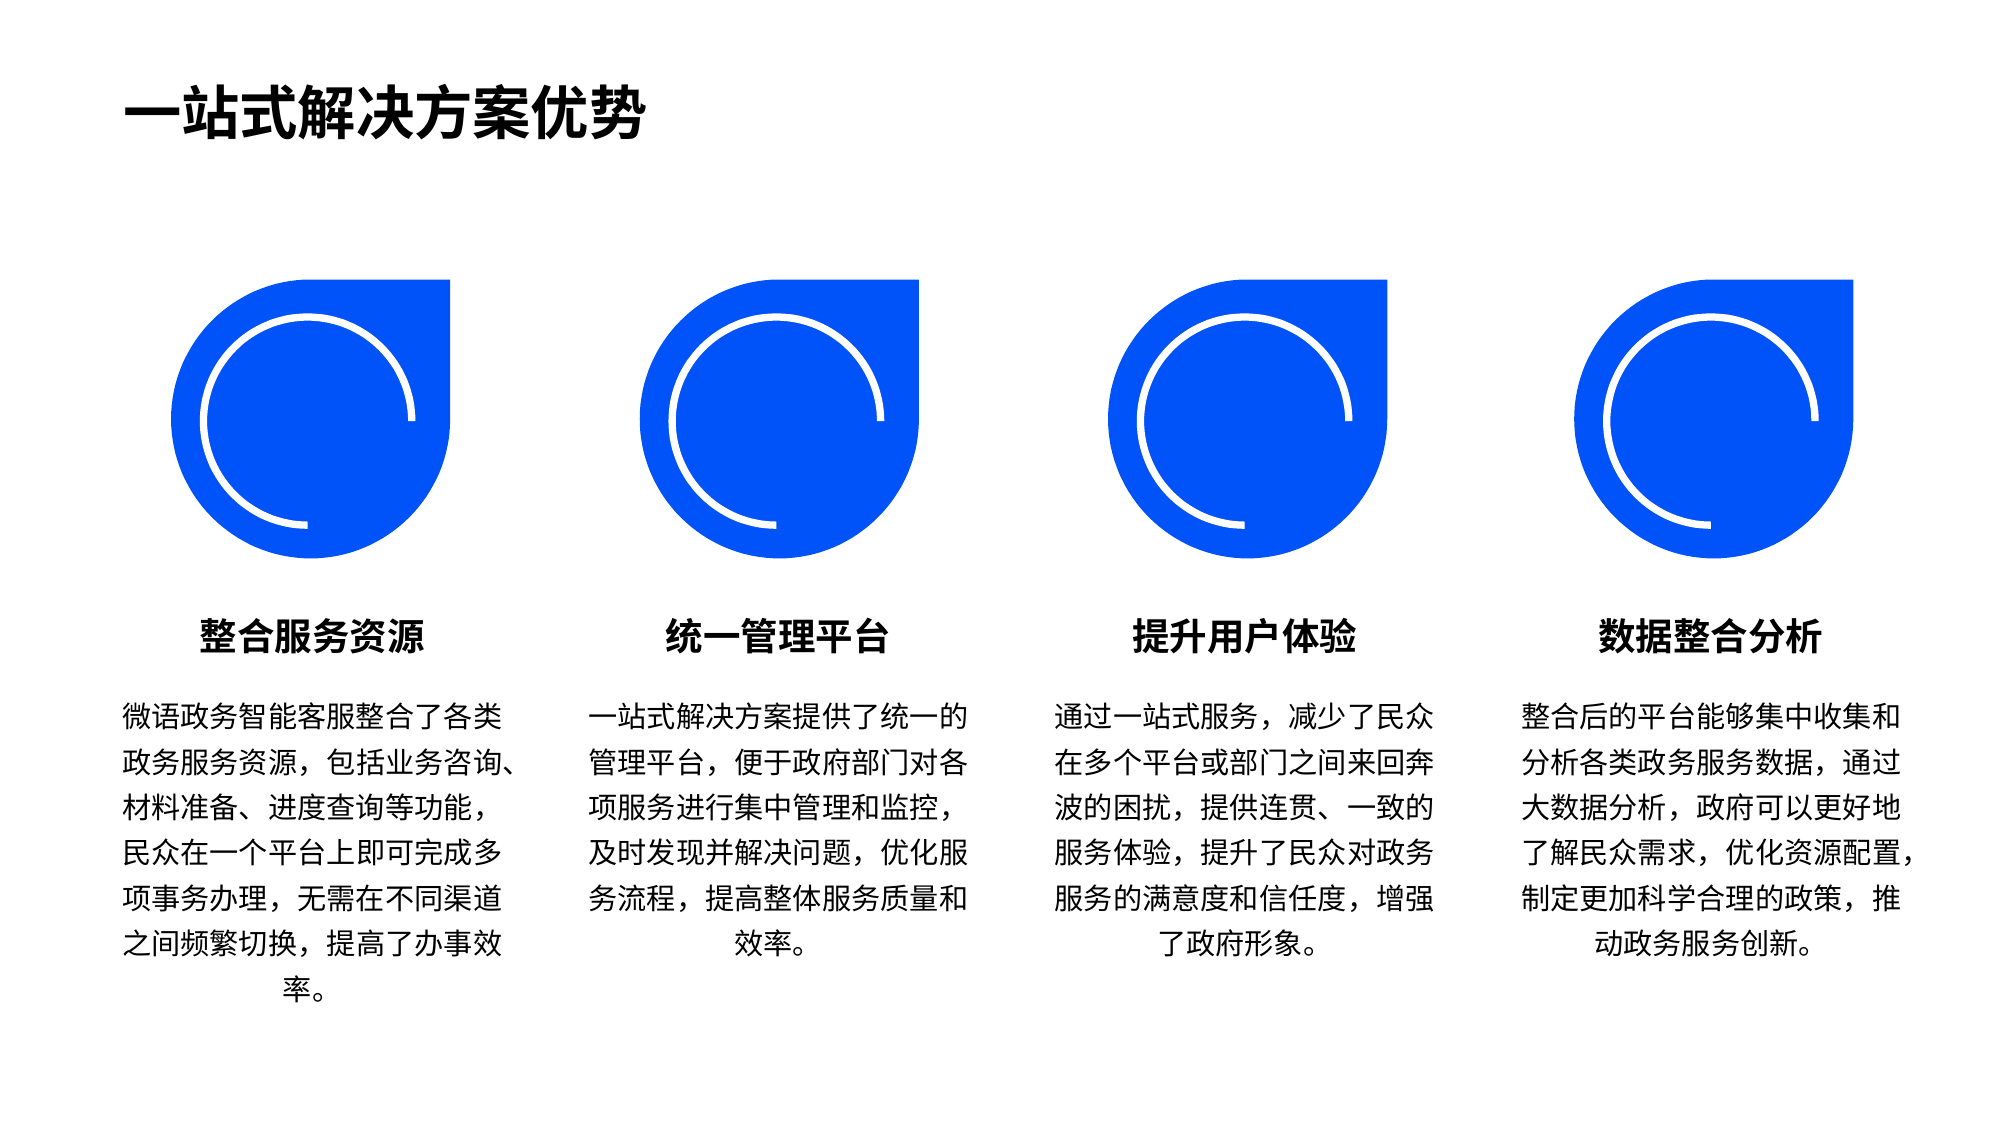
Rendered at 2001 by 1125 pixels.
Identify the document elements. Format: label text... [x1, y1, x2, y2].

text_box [93, 279, 1930, 1060]
text_box 一站式解决方案优势 [108, 68, 1859, 154]
